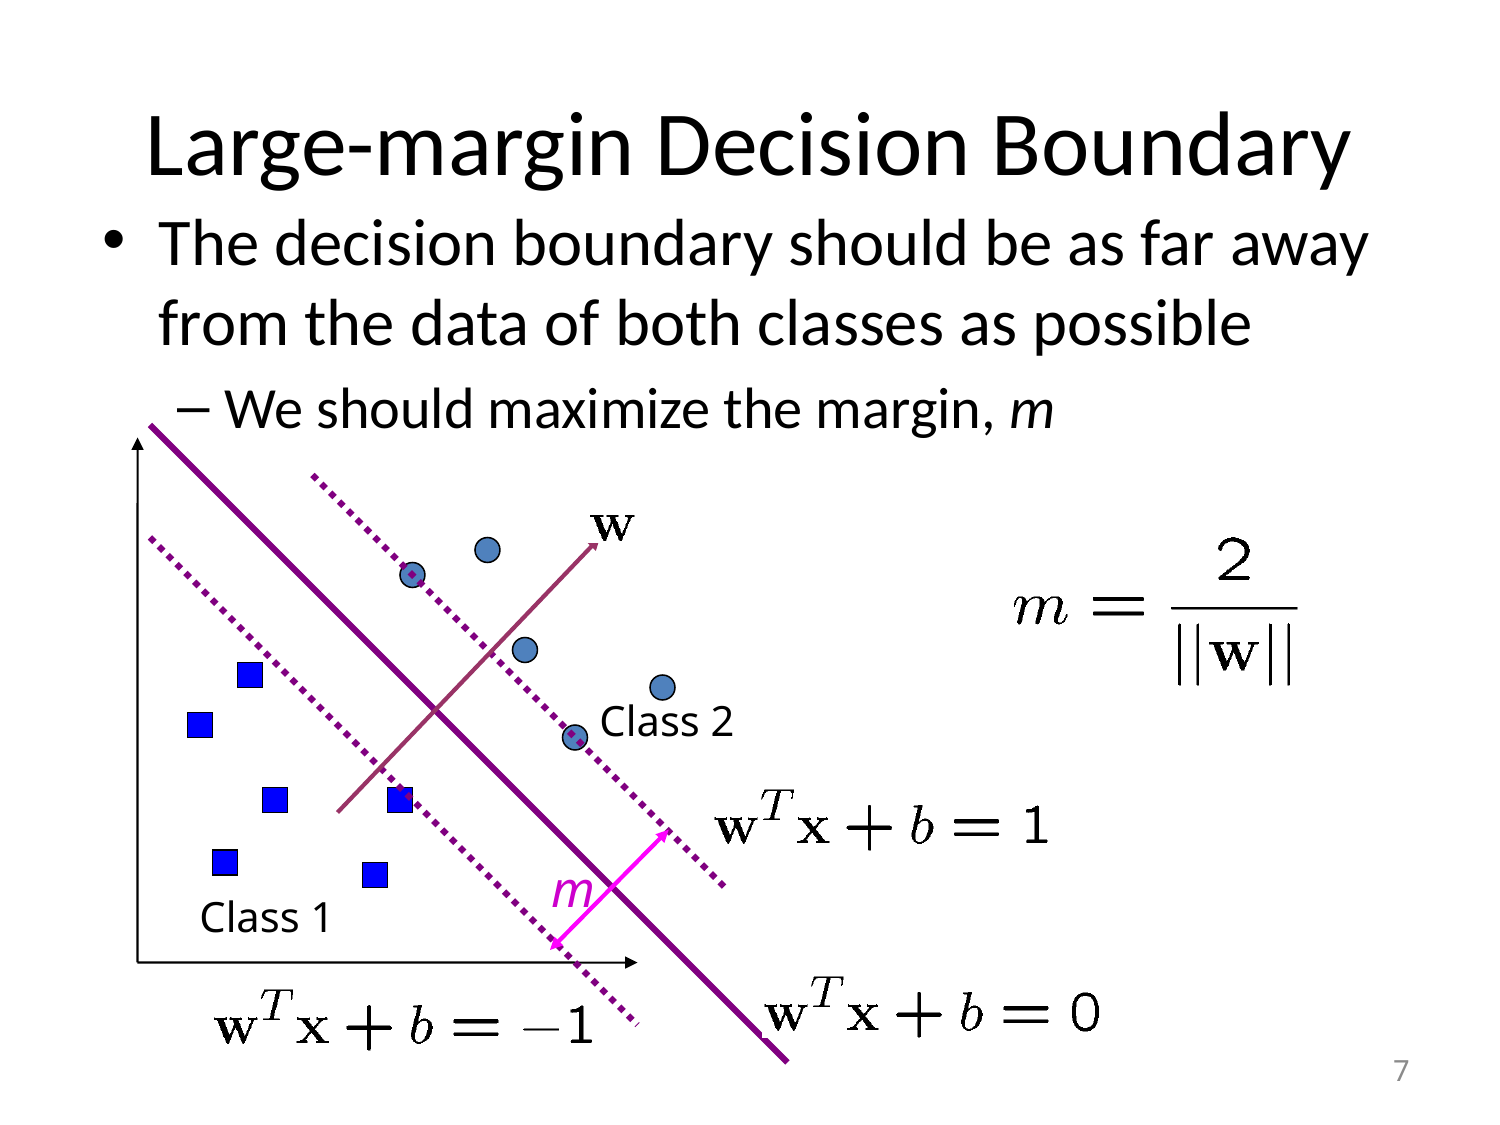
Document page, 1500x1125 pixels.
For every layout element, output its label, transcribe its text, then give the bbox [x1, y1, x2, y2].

text_box [131, 437, 144, 962]
text_box [611, 829, 669, 889]
text_box [650, 675, 675, 687]
text_box m [536, 849, 611, 925]
text_box [187, 712, 213, 738]
title Large-margin Decision Boundary [75, 45, 1425, 233]
text_box [212, 849, 238, 875]
picture [587, 512, 635, 543]
text_box [262, 787, 288, 813]
list The decision boundary should be as far away from the data of both classes as possible We should maximize the margin, m [87, 191, 1438, 934]
text_box Class 1 [184, 883, 350, 948]
picture [712, 787, 1048, 851]
text_box Class 2 [584, 687, 750, 753]
text_box [549, 925, 575, 950]
picture [762, 974, 1101, 1039]
text_box [474, 537, 500, 563]
text_box [399, 562, 425, 588]
text_box [237, 662, 263, 688]
picture [212, 987, 592, 1051]
text_box [362, 862, 388, 888]
text_box [387, 787, 413, 813]
text_box [576, 956, 638, 969]
picture [1012, 537, 1301, 688]
text_box [562, 725, 584, 751]
slide_number 7 [1074, 1042, 1425, 1103]
text_box [512, 637, 538, 663]
